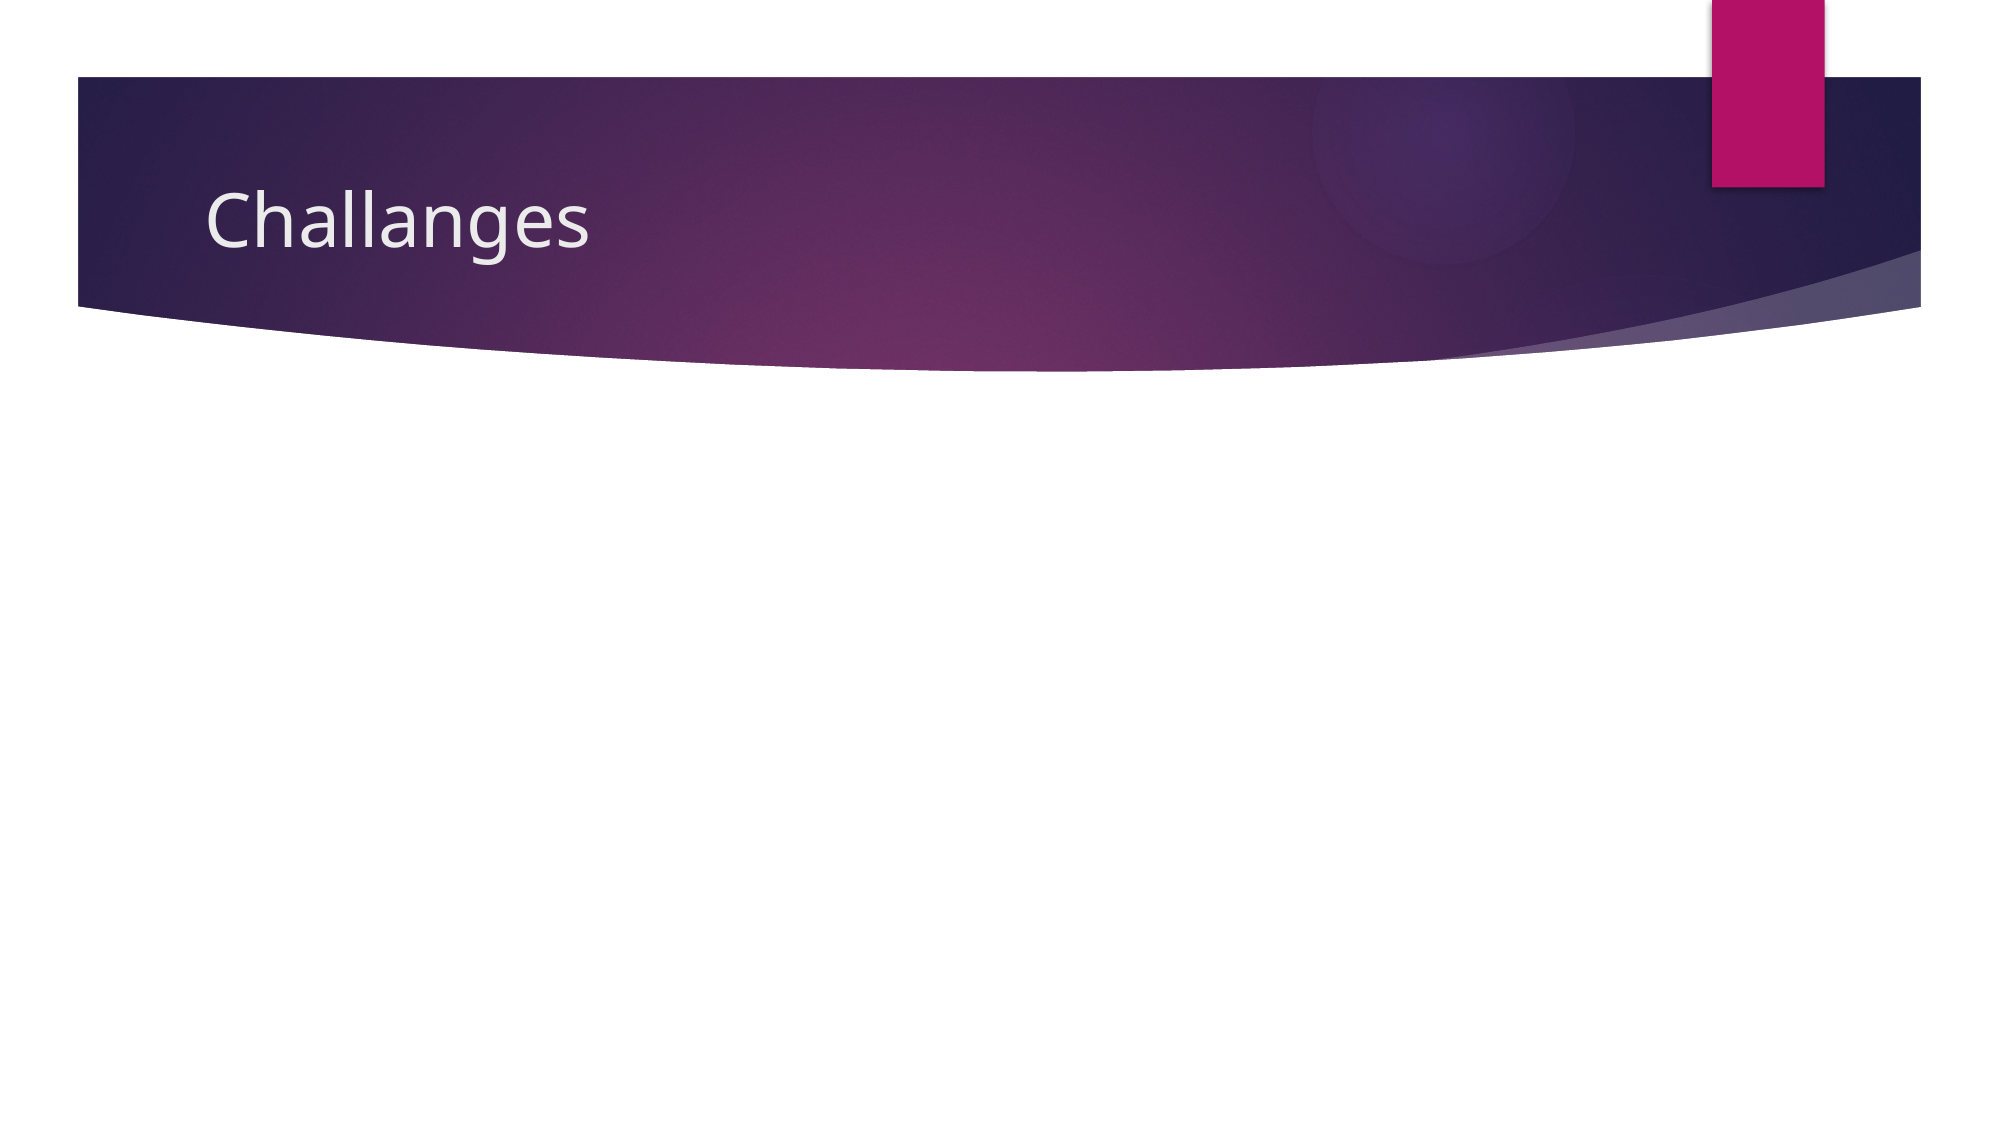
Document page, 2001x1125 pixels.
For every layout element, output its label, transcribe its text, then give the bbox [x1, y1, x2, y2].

title Challanges [189, 159, 1627, 276]
